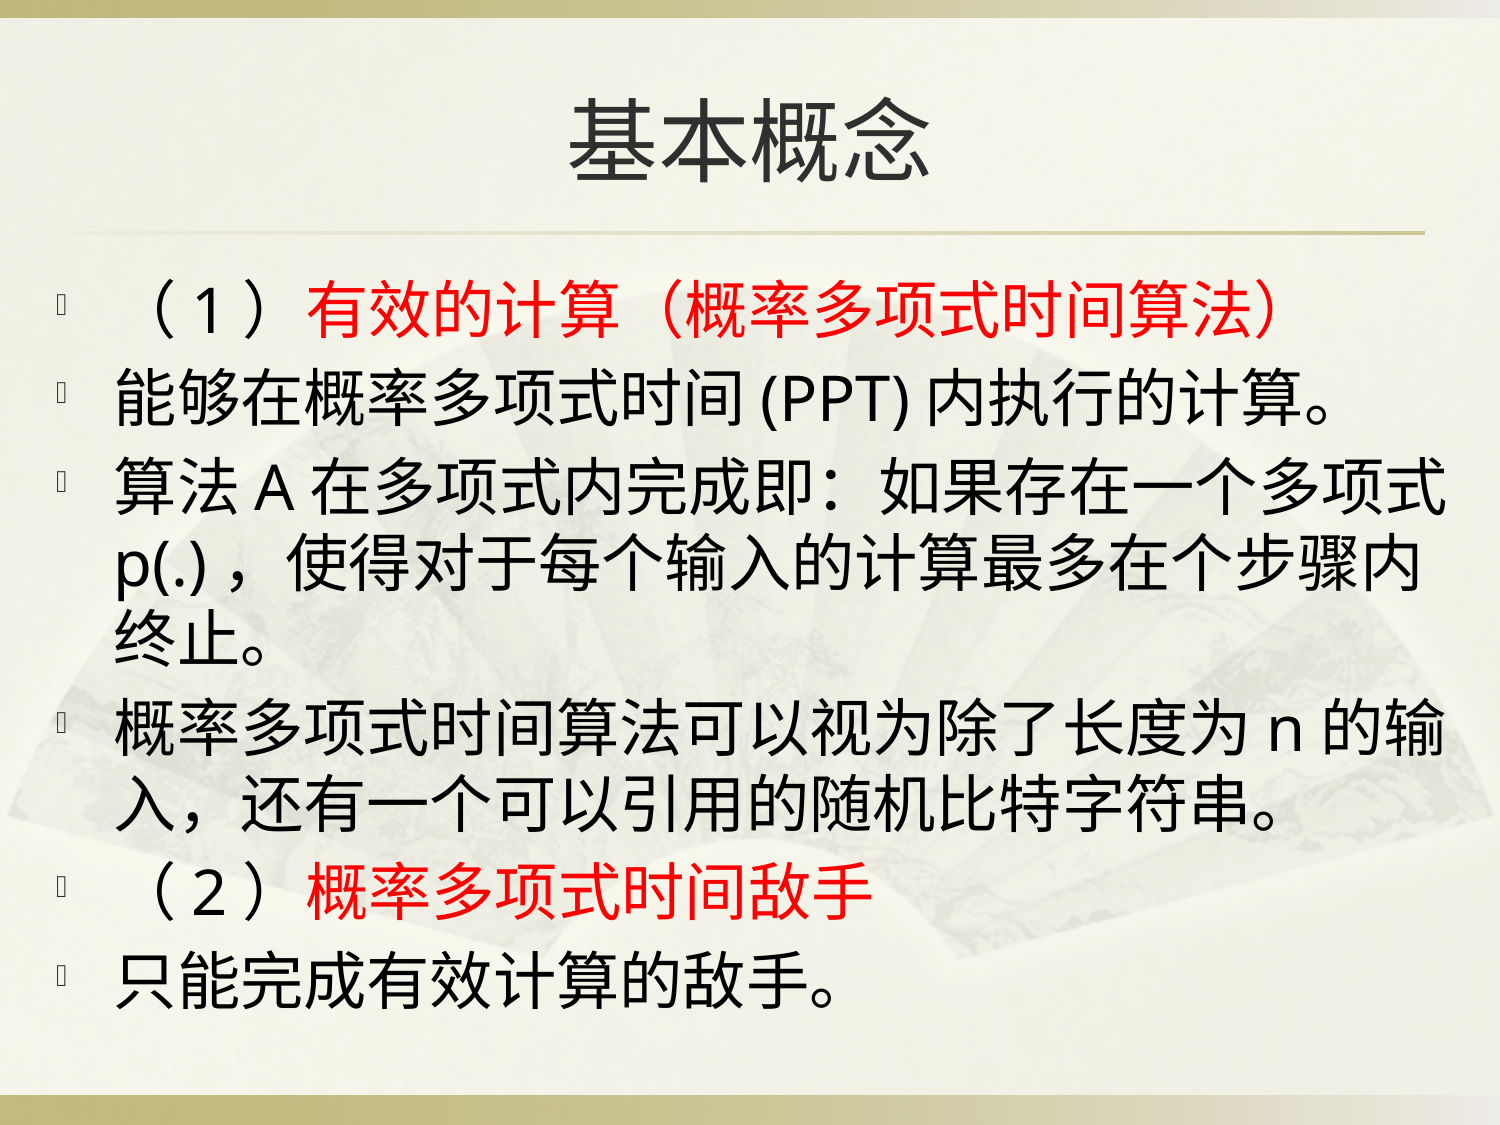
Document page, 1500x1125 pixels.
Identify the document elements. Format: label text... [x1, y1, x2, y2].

title 基本概念 [75, 45, 1425, 233]
